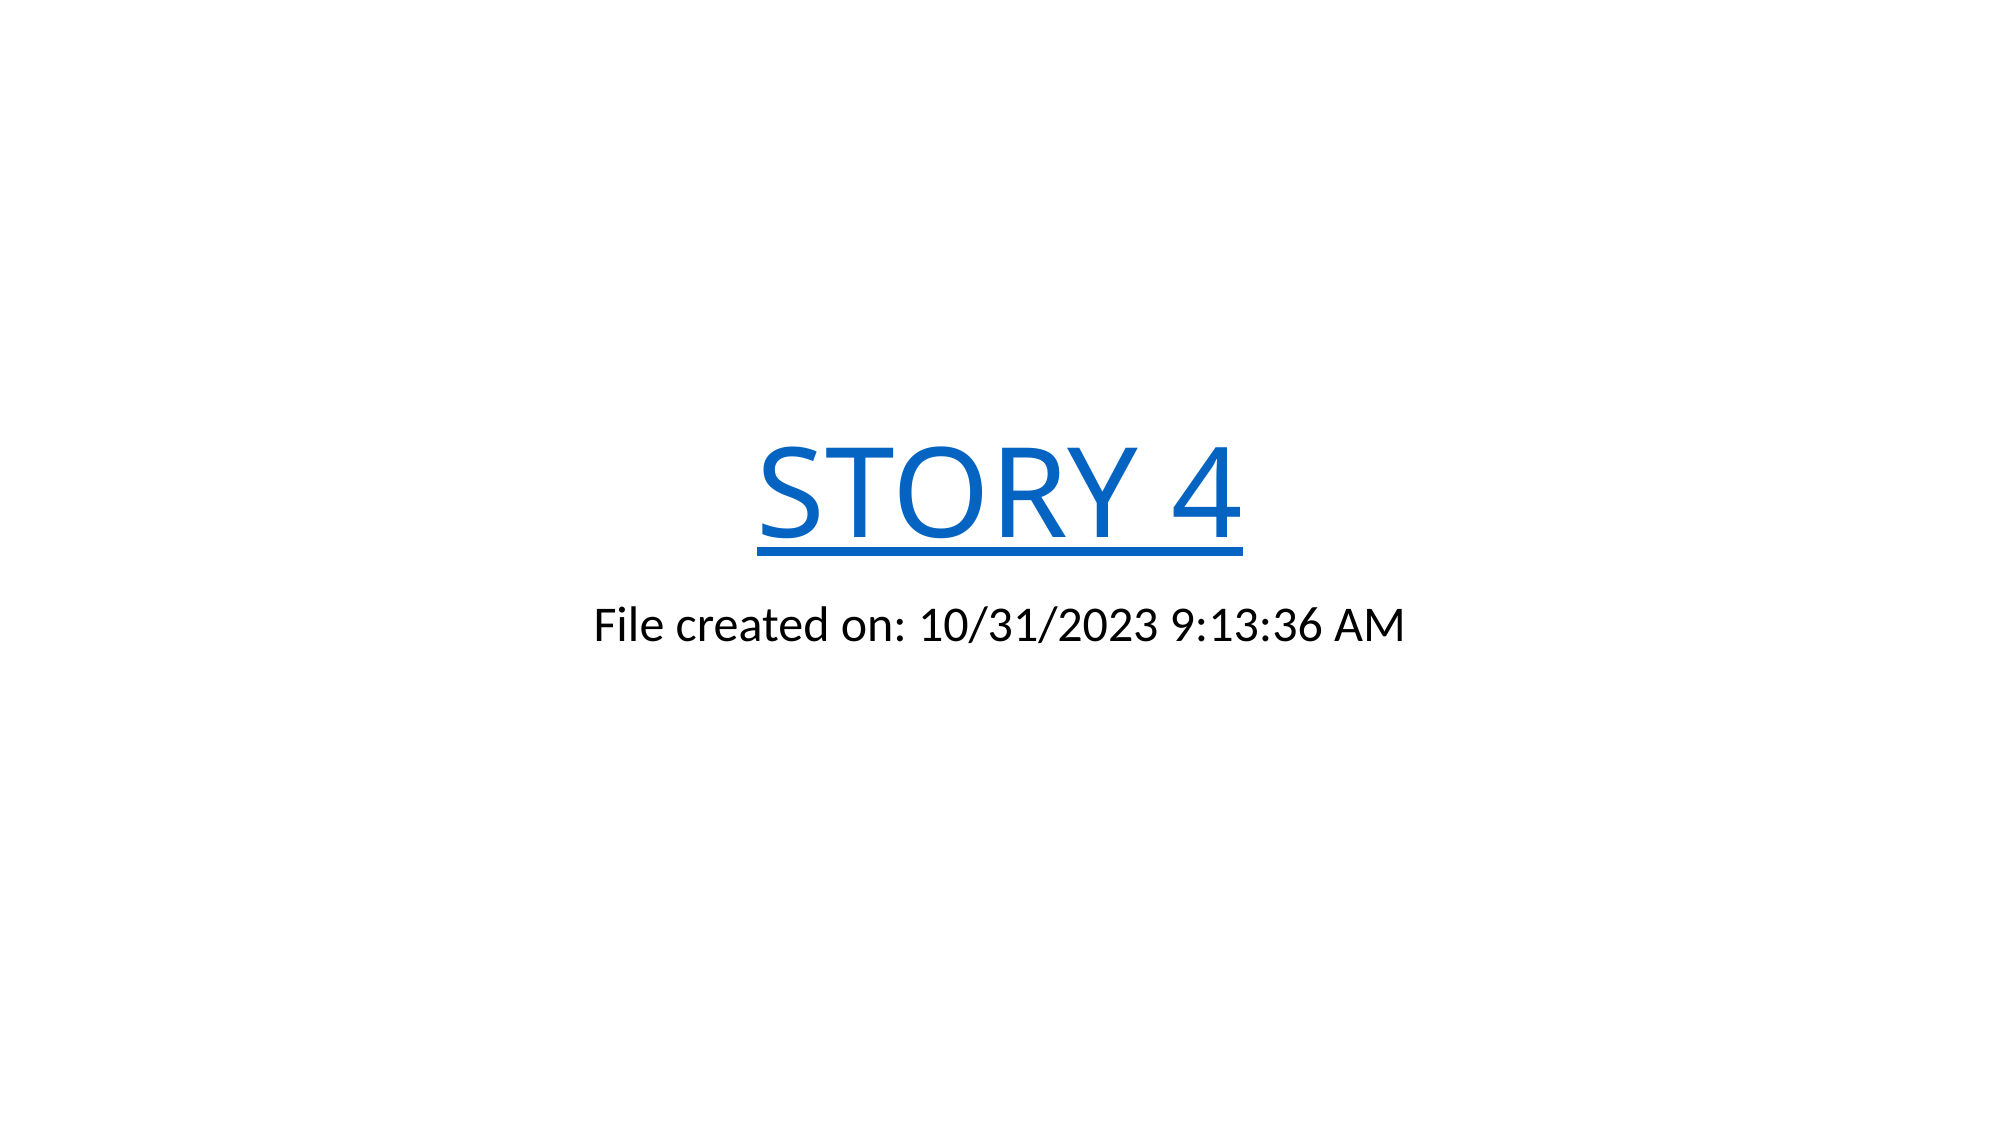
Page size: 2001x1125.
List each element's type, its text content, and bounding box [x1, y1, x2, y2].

title STORY 4 [249, 184, 1750, 576]
subtitle File created on: 10/31/2023 9:13:36 AM [249, 590, 1750, 863]
